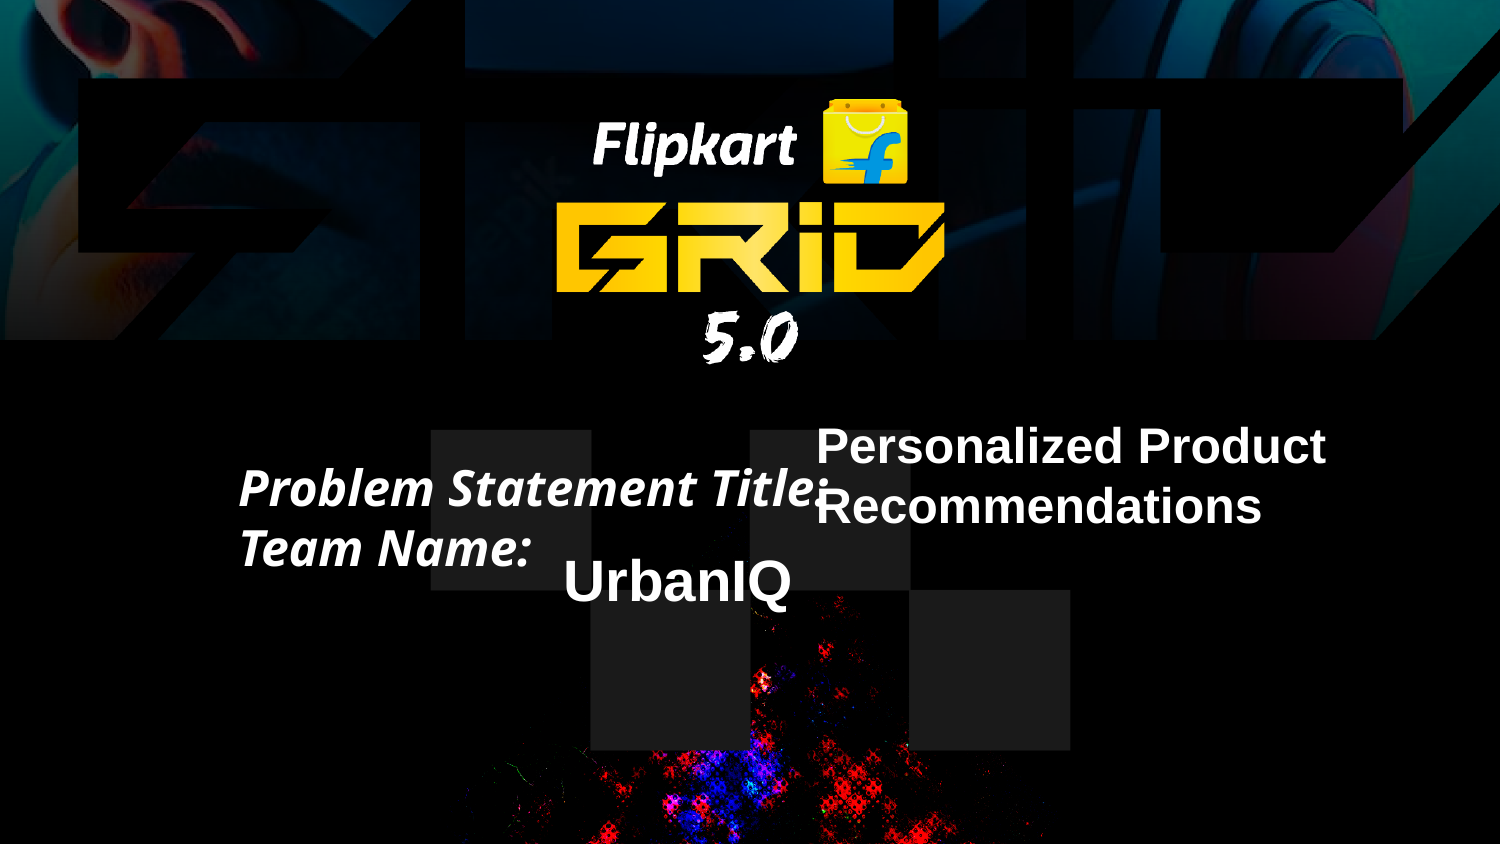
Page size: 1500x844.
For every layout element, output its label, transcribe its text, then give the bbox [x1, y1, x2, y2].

picture [0, 0, 1500, 844]
title Problem Statement Title: Team Name: [223, 441, 801, 543]
text_box Personalized Product Recommendations [801, 405, 1500, 541]
picture [1364, 30, 1374, 34]
text_box UrbanIQ [548, 535, 930, 620]
